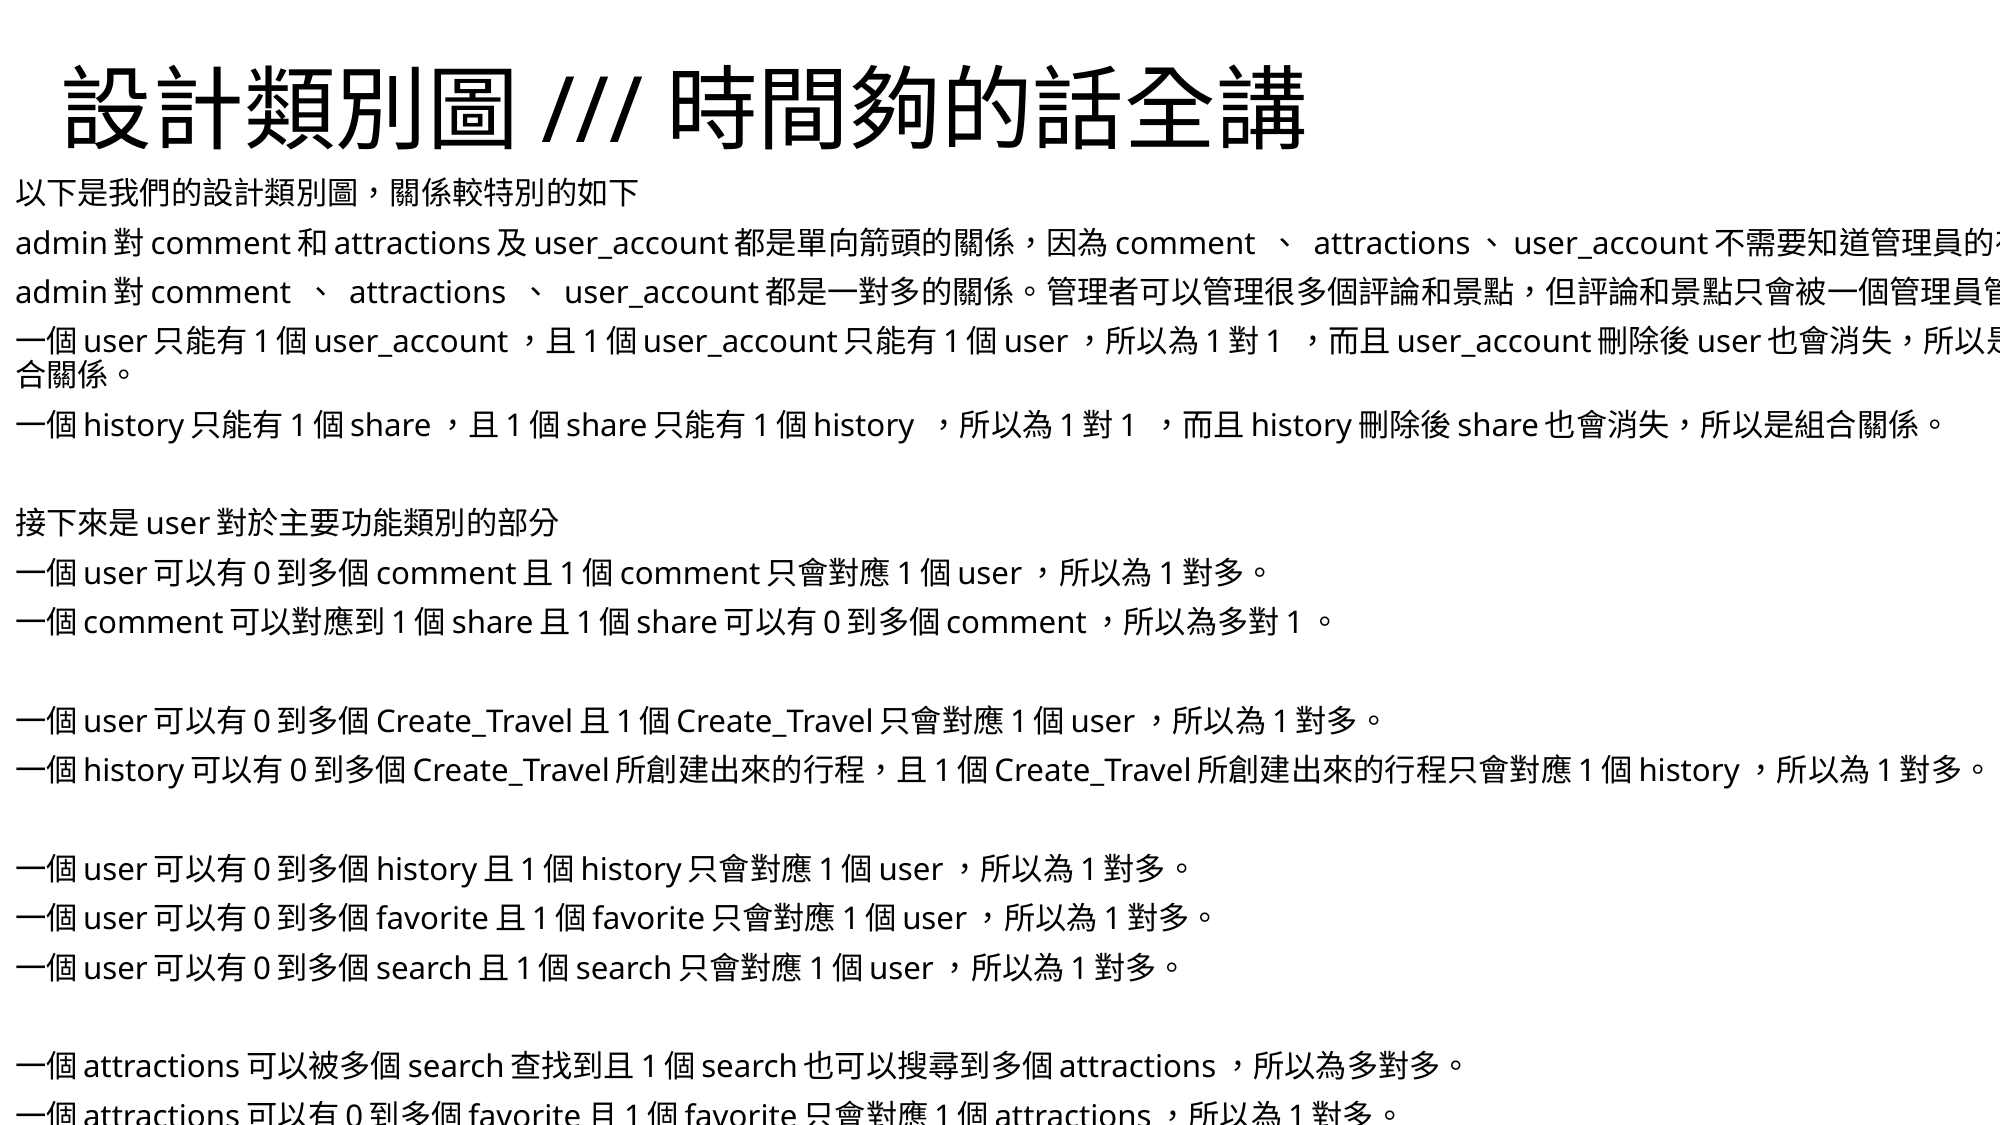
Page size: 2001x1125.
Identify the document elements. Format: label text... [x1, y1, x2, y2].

text_box 設計類別圖///時間夠的話全講 [45, 0, 1771, 170]
text_box 以下是我們的設計類別圖，關係較特別的如下 admin對comment和attractions及user_account都是單向箭頭的關係，因為comment 、 attractions、user_account不需要知道管理員的存在。 admin對comment 、 attractions 、 user_account都是一對多的關係。管理者可以管理很多個評論和景點，但評論和景點只會被一個管理員管理。 一個user只能有1個user_account，且1個user_account只能有1個user，所以為1對1 ，而且user_account刪除後user也會消失，所以是組合關係。 一個history只能有1個share，且1個share只能有1個history ，所以為1對1 ，而且history刪除後share也會消失，所以是組合關係。 接下來是user對於主要功能類別的部分 一個user可以有0到多個comment且1個comment只會對應1個user，所以為1對多。 一個comment可以對應到1個share且1個share可以有0到多個comment，所以為多對1。 一個user可以有0到多個Create_Travel且1個Create_Travel只會對應1個user，所以為1對多。 一個history可以有0到多個Create_Travel所創建出來的行程，且1個Create_Travel所創建出來的行程只會對應1個history，所以為1對多。 一個user可以有0到多個history且1個history只會對應1個user，所以為1對多。 一個user可以有0到多個favorite且1個favorite只會對應1個user，所以為1對多。 一個user可以有0到多個search且1個search只會對應1個user，所以為1對多。 一個attractions可以被多個search查找到且1個search也可以搜尋到多個attractions，所以為多對多。 一個attractions可以有0到多個favorite且1個favorite只會對應1個attractions，所以為1對多。 一個attractions可以讓0到多個Create_Travel使用且1個Create_Travel可以有1到多個attractions，所以為多對多。 [0, 170, 2000, 1125]
